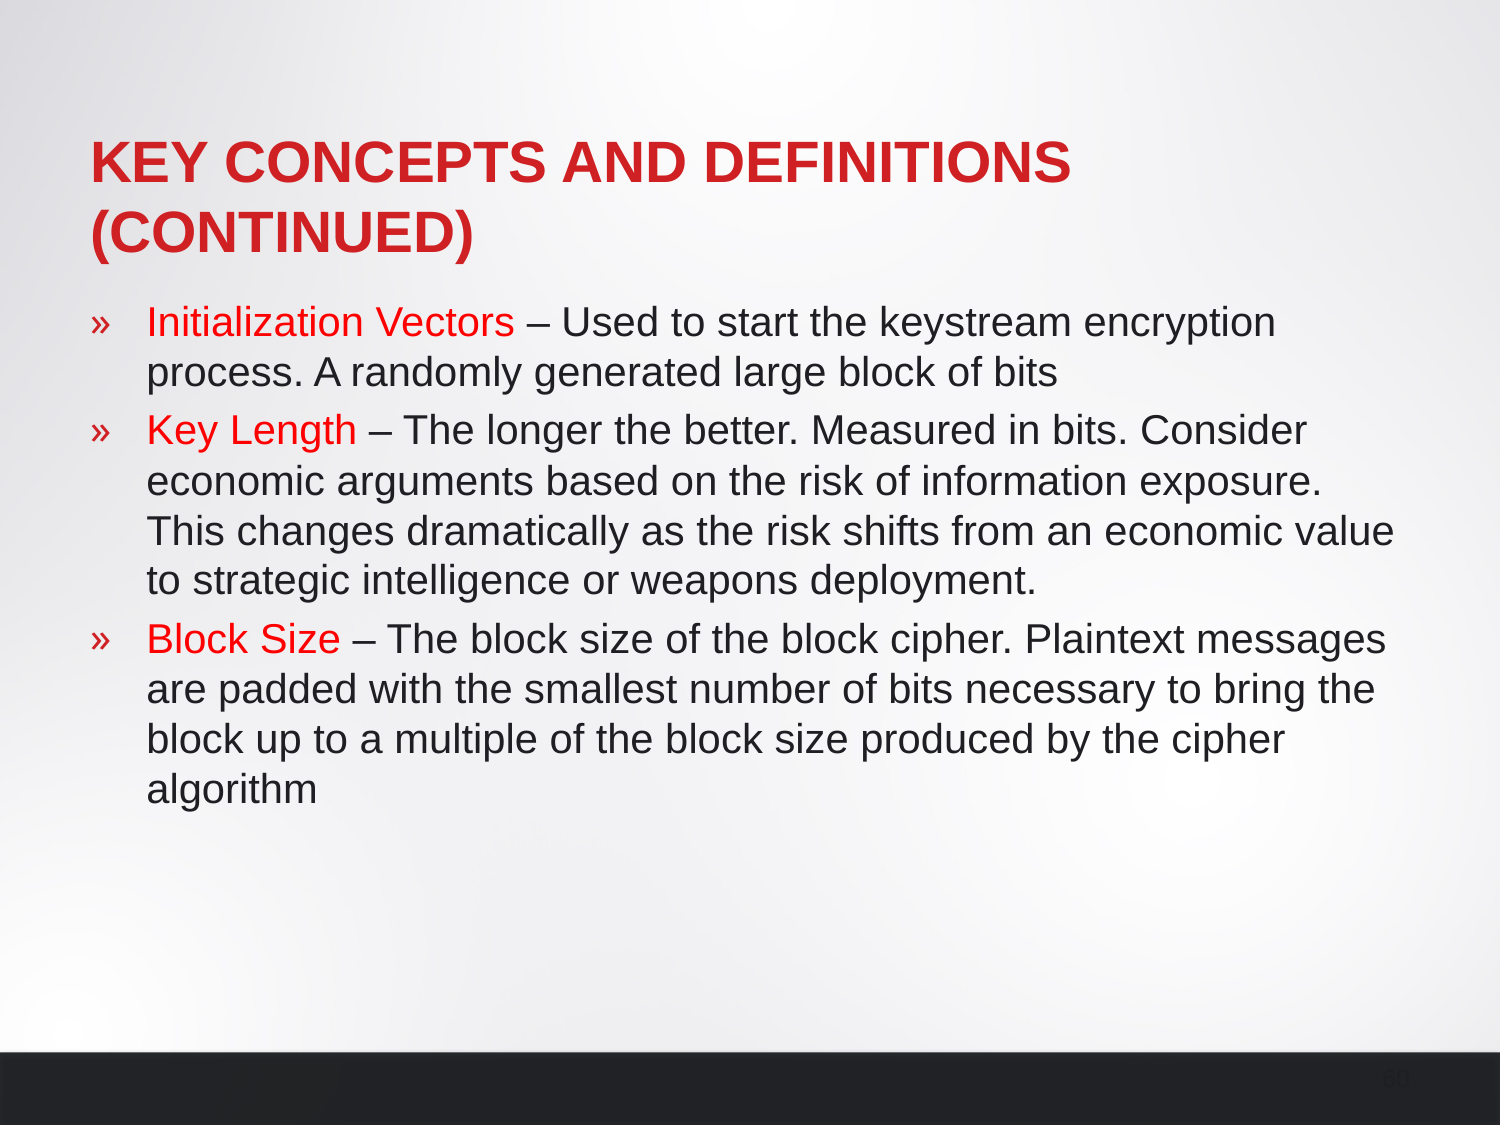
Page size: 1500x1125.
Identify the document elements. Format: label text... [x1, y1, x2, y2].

list Initialization Vectors – Used to start the keystream encryption process. A randomly generated large block of bits Key Length – The longer the better. Measured in bits. Consider economic arguments based on the risk of information exposure. This changes dramatically as the risk shifts from an economic value to strategic intelligence or weapons deployment. Block Size – The block size of the block cipher. Plaintext messages are padded with the smallest number of bits necessary to bring the block up to a multiple of the block size produced by the cipher algorithm [75, 287, 1425, 1005]
text_box 60 [1074, 1024, 1425, 1100]
title Key Concepts and Definitions (continued) [75, 115, 1425, 272]
picture [0, 0, 1500, 1052]
